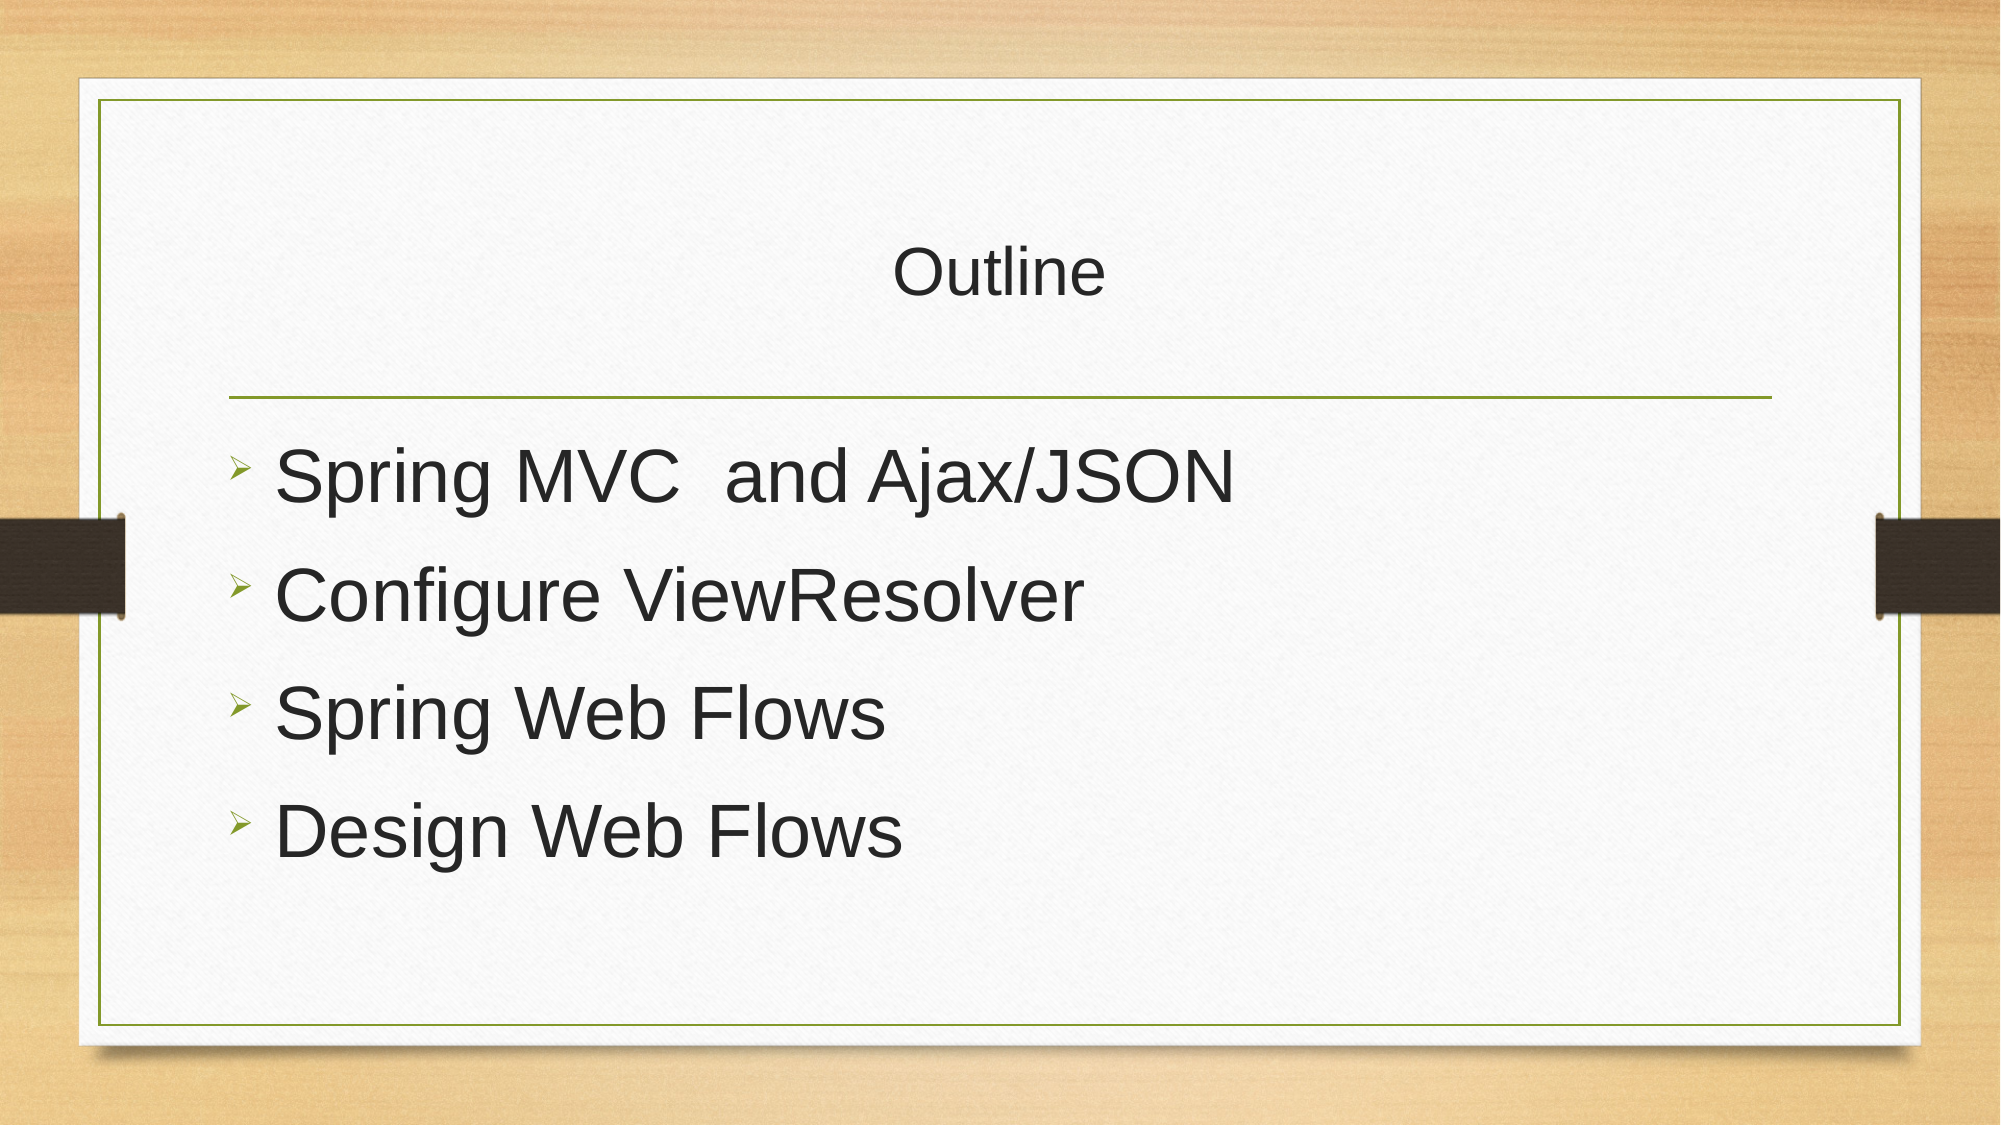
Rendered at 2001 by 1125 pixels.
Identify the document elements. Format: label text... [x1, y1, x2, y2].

picture [0, 0, 2001, 1125]
title Outline [212, 161, 1788, 375]
list Spring MVC and Ajax/JSON Configure ViewResolver Spring Web Flows Design Web Flows [212, 419, 1788, 964]
